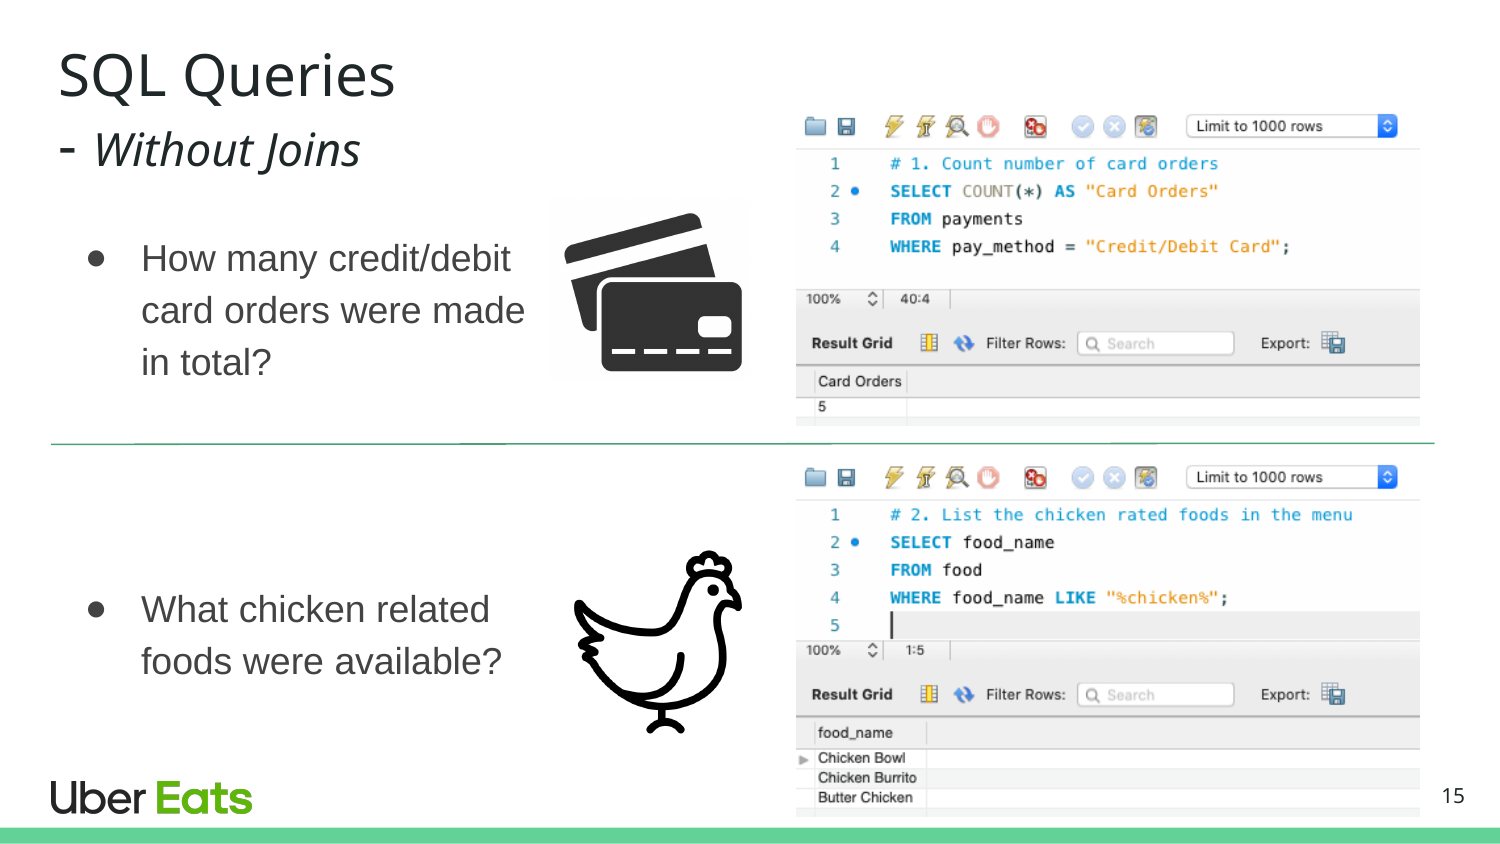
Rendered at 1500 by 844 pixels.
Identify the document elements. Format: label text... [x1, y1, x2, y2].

slide_number ‹#› [1389, 764, 1480, 830]
picture [796, 104, 1420, 426]
picture [549, 198, 751, 383]
list How many credit/debit card orders were made in total? [51, 212, 544, 369]
picture [50, 780, 252, 814]
picture [796, 456, 1420, 817]
list What chicken related foods were available? [51, 563, 561, 720]
picture [566, 546, 757, 737]
title SQL Queries - Without Joins [43, 23, 1442, 118]
